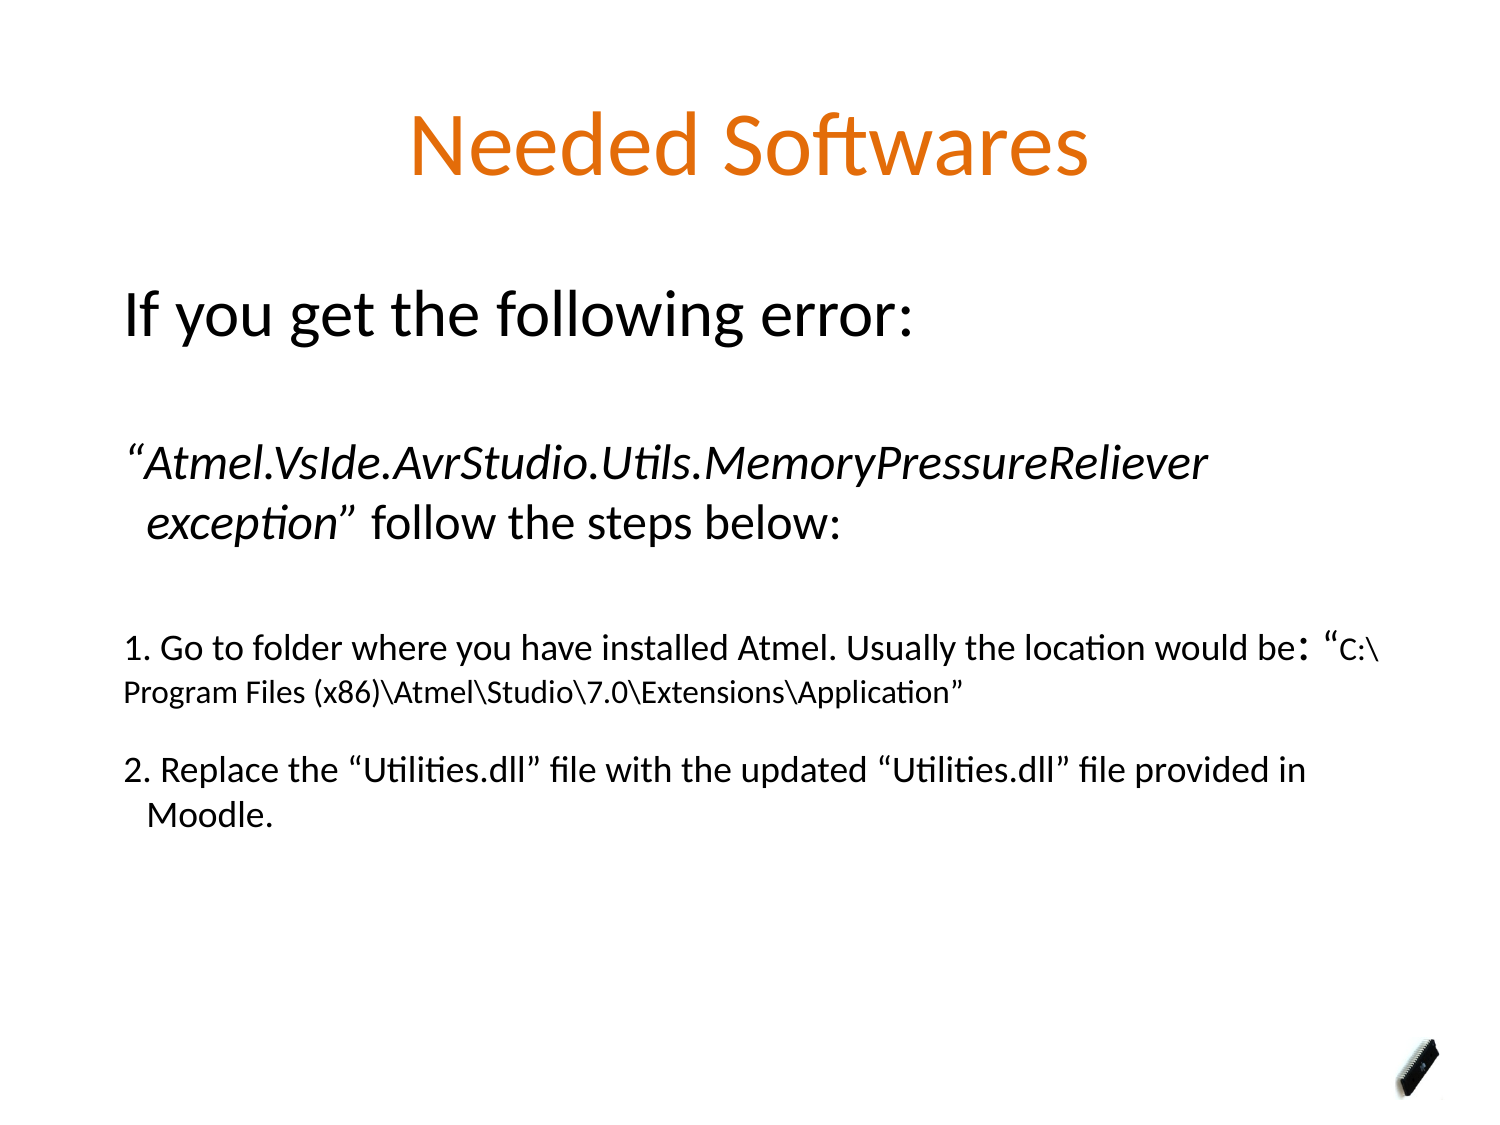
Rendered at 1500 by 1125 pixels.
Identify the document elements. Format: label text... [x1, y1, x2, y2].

list If you get the following error: “Atmel.VsIde.AvrStudio.Utils.MemoryPressureReliever exception” follow the steps below: 1. Go to folder where you have installed Atmel. Usually the location would be: “C:\Program Files (x86)\Atmel\Studio\7.0\Extensions\Application” 2. Replace the “Utilities.dll” file with the updated “Utilities.dll” file provided in Moodle. [75, 262, 1425, 1005]
title Needed Softwares [75, 45, 1425, 233]
picture [1387, 1037, 1450, 1100]
